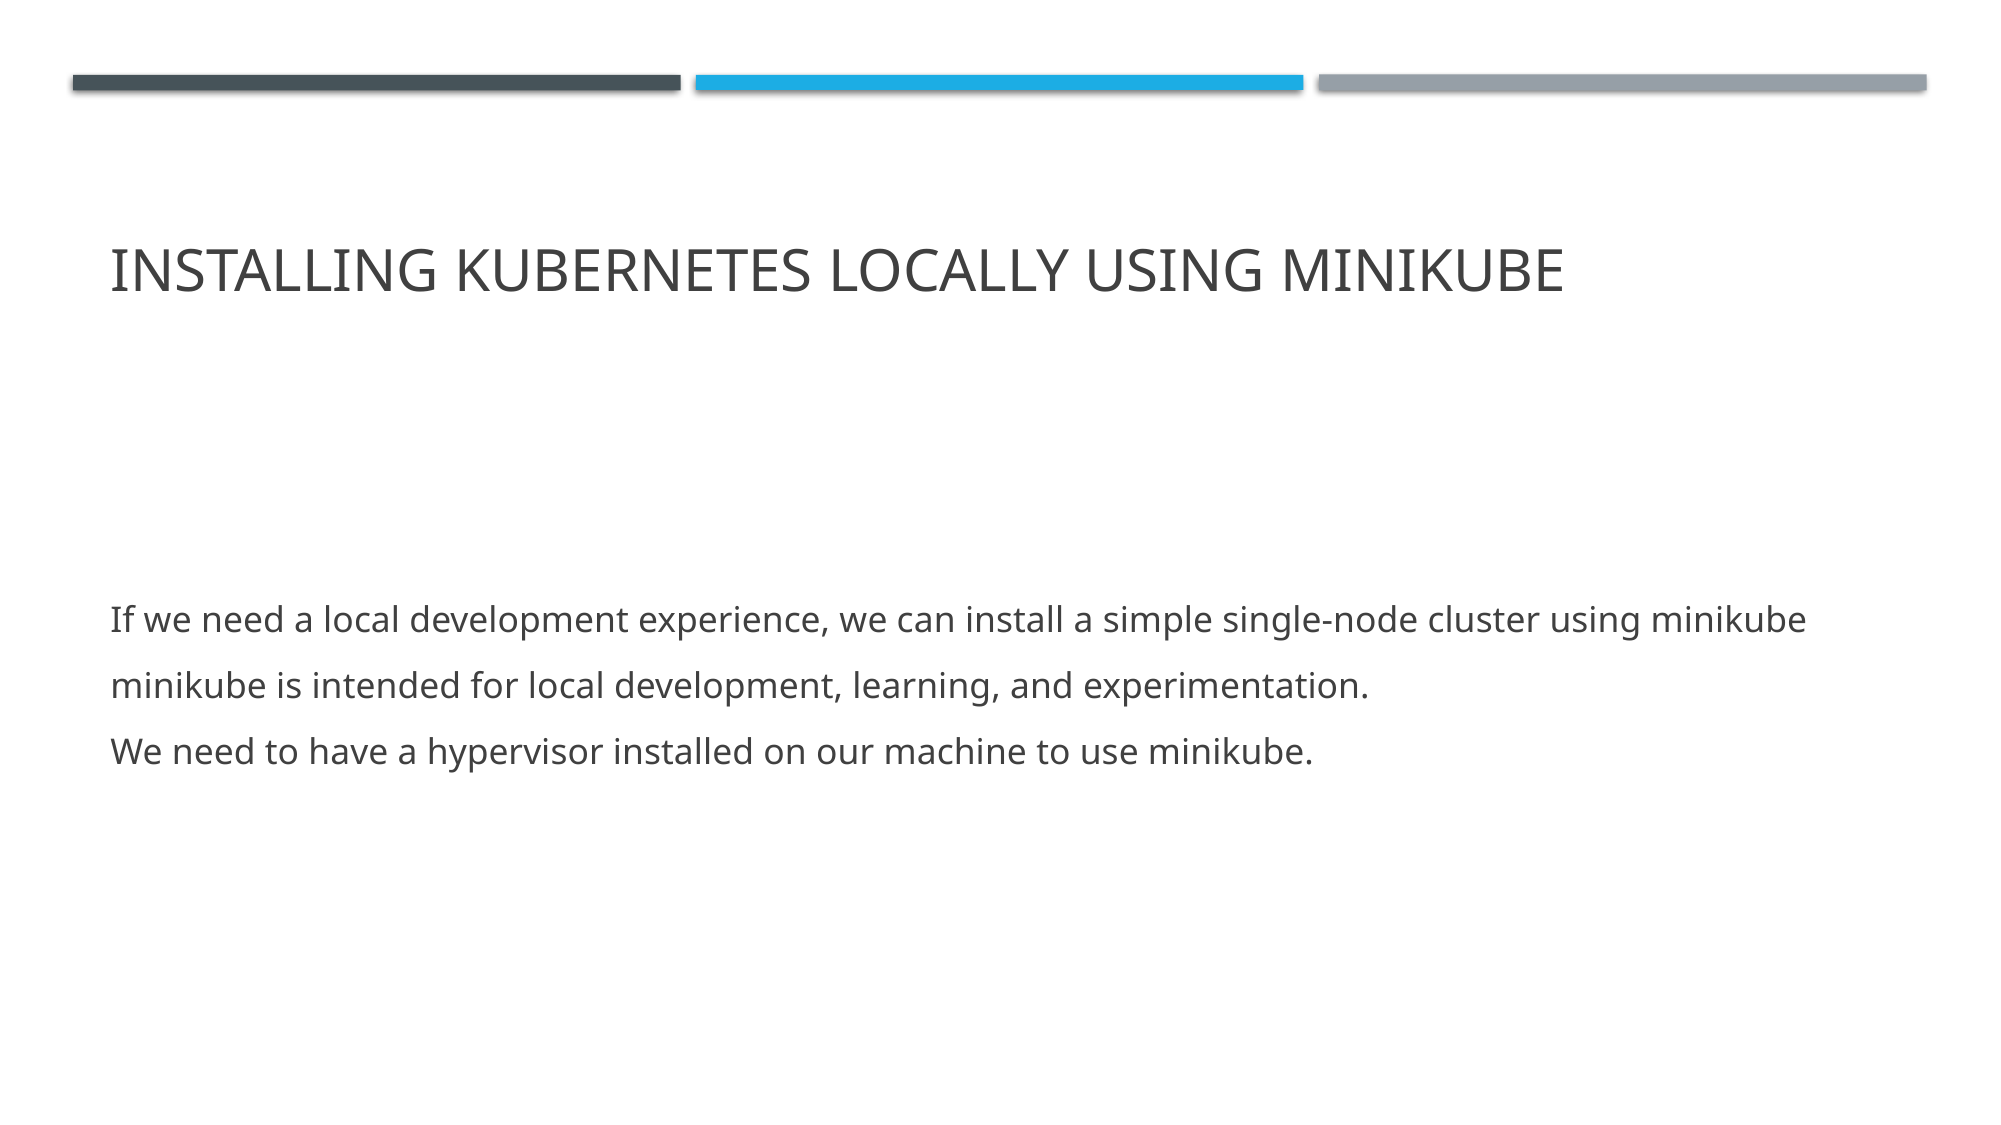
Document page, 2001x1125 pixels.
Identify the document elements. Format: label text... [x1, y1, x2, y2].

list If we need a local development experience, we can install a simple single-node cluster using minikube minikube is intended for local development, learning, and experimentation. We need to have a hypervisor installed on our machine to use minikube. [95, 383, 1905, 981]
title Installing Kubernetes Locally Using minikube [95, 115, 1905, 311]
